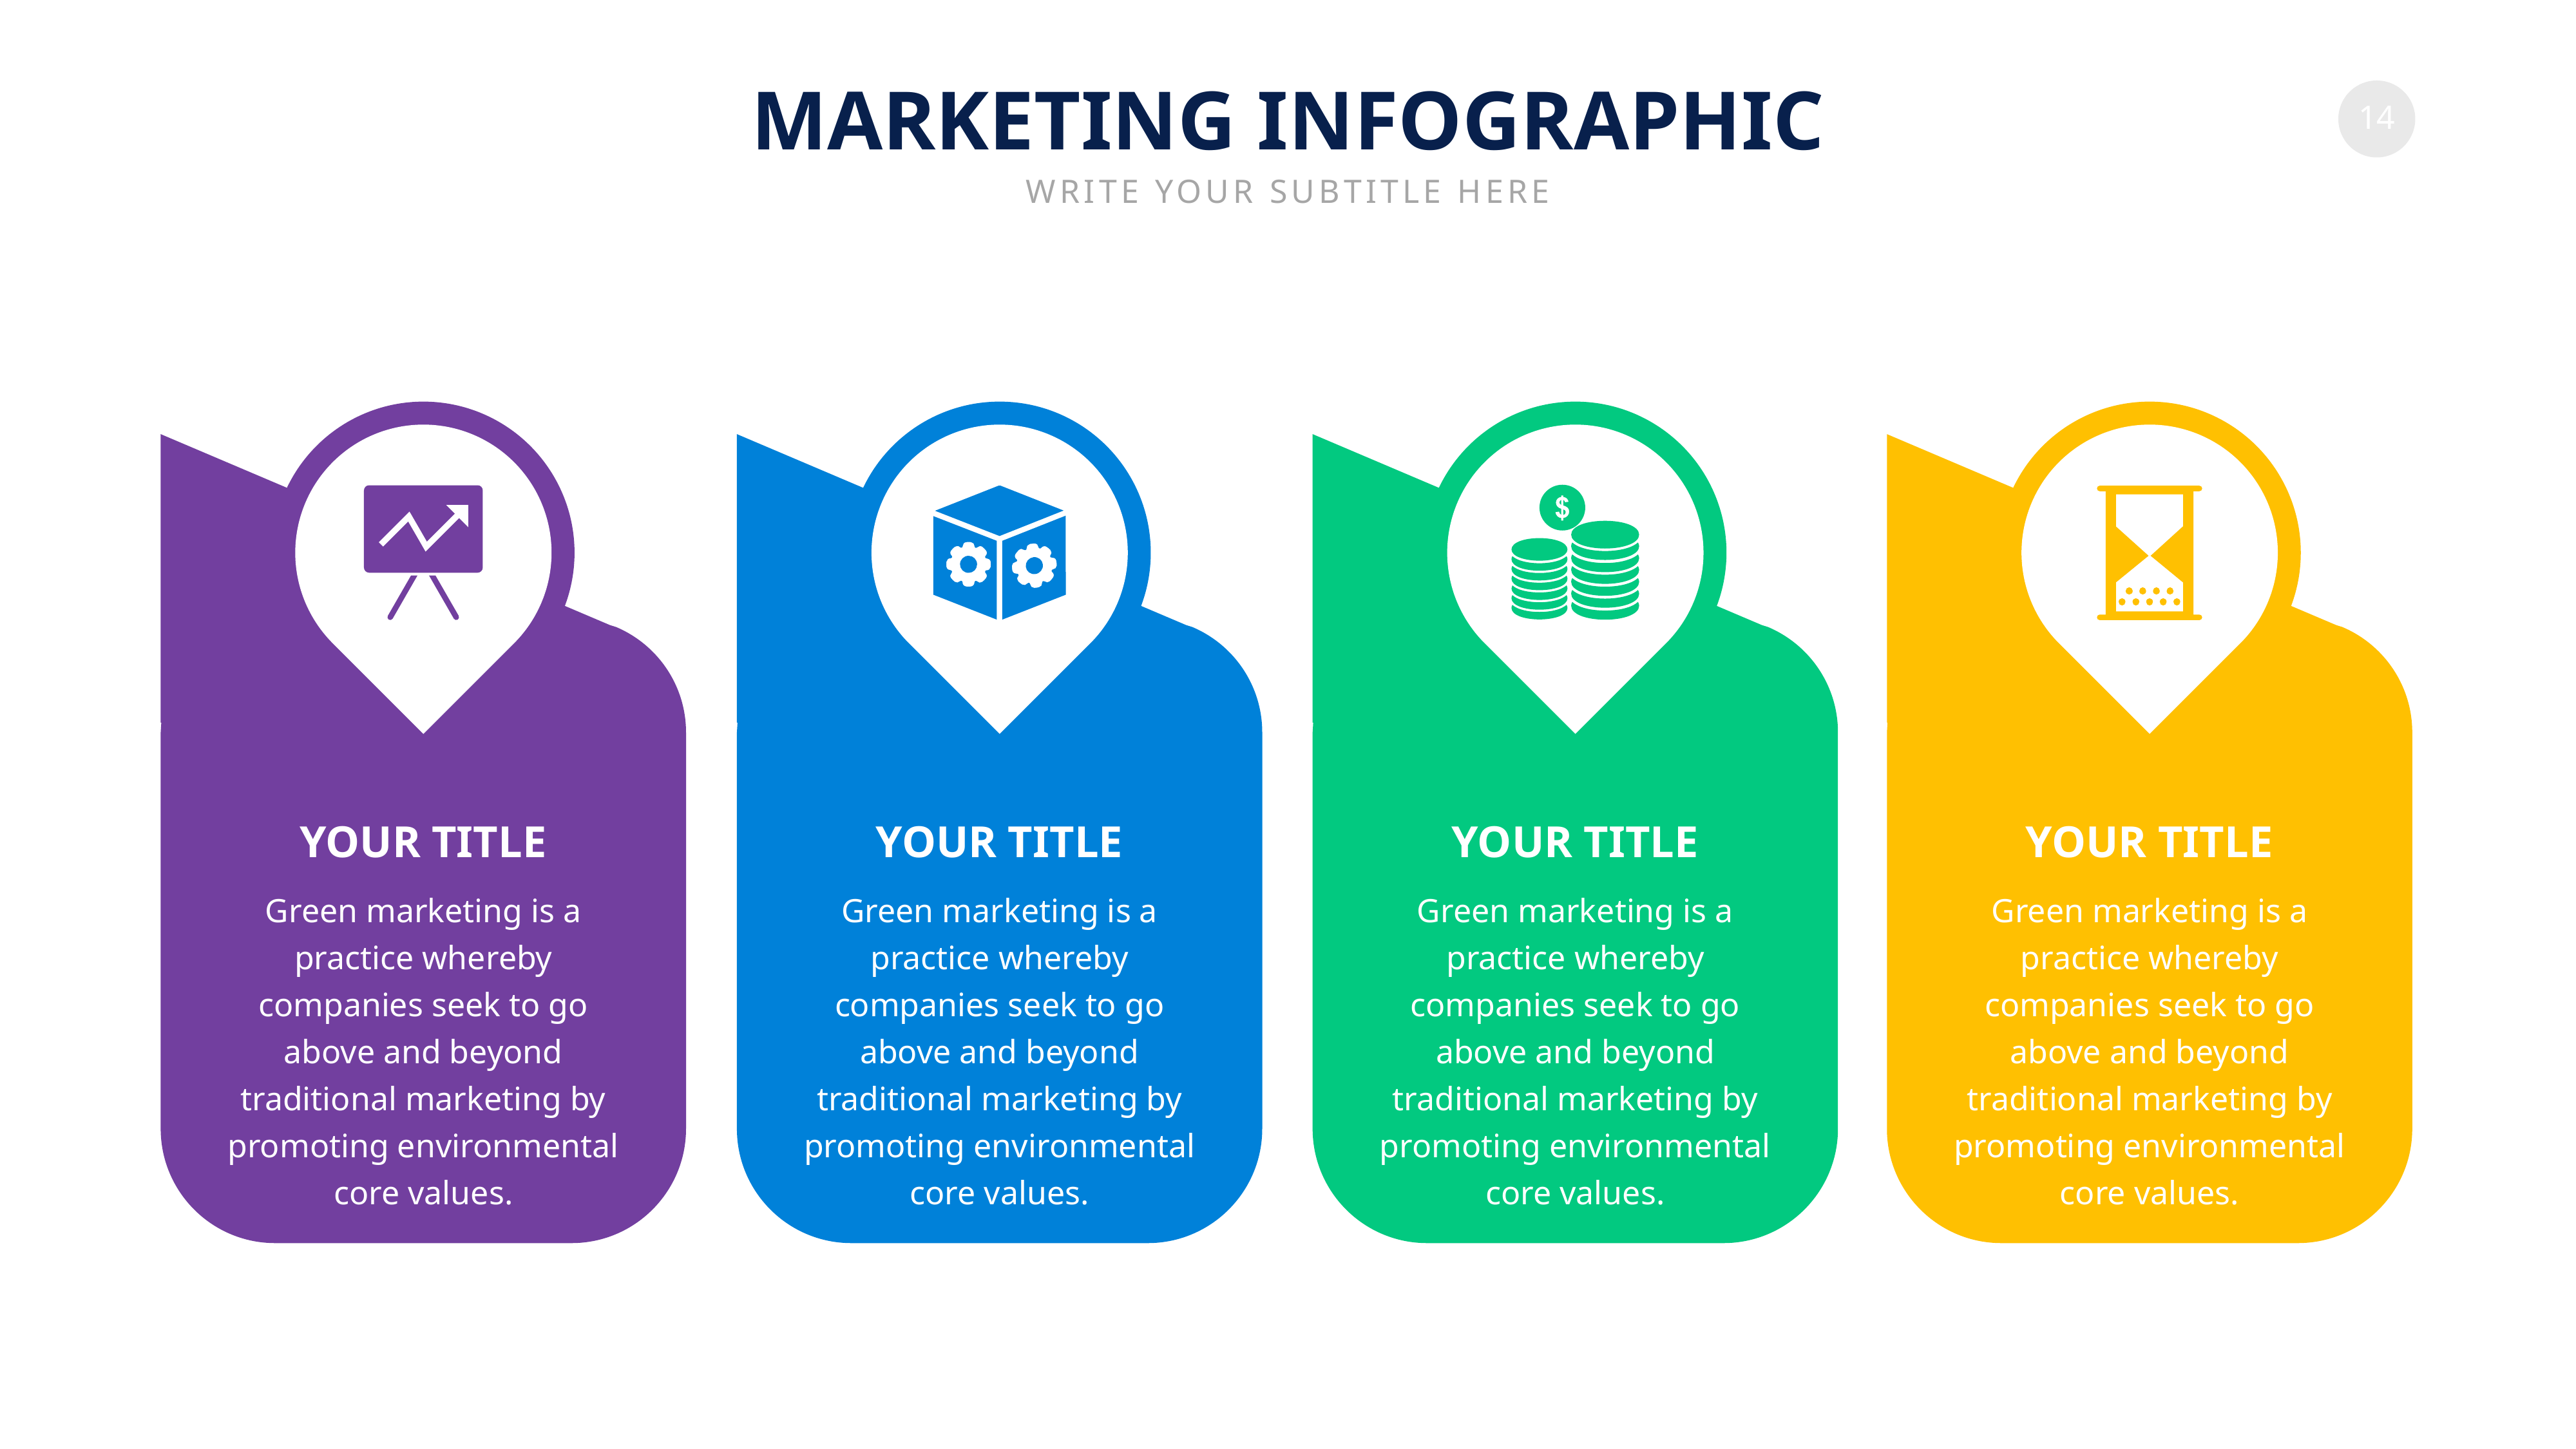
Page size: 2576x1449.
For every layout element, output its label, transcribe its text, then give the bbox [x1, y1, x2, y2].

text_box [1438, 401, 1728, 605]
text_box YOUR TITLE [290, 810, 557, 871]
text_box [1571, 554, 1639, 573]
text_box [1571, 601, 1639, 620]
text_box WRITE YOUR SUBTITLE HERE [1016, 166, 1560, 215]
text_box [1511, 605, 1568, 620]
text_box [1571, 542, 1639, 560]
text_box [428, 575, 459, 620]
text_box [1571, 566, 1639, 584]
text_box [1571, 590, 1639, 608]
text_box [736, 433, 1263, 1244]
text_box [1539, 484, 1639, 549]
text_box [287, 401, 575, 605]
text_box YOUR TITLE [866, 810, 1133, 871]
text_box [1312, 433, 1839, 1244]
text_box [1511, 585, 1568, 600]
text_box [1886, 433, 2413, 1244]
text_box [870, 424, 1129, 735]
text_box [160, 433, 687, 1244]
text_box [2021, 424, 2279, 735]
text_box [1571, 578, 1639, 596]
text_box MARKETING INFOGRAPHIC [741, 64, 1835, 171]
text_box [1511, 575, 1568, 591]
text_box [1511, 538, 1568, 561]
text_box [387, 575, 418, 620]
text_box Green marketing is a practice whereby companies seek to go above and beyond traditional marketing by promoting environmental core values. [1363, 877, 1788, 1216]
text_box [1511, 595, 1568, 610]
text_box [935, 486, 1064, 536]
text_box [1511, 565, 1568, 581]
text_box Green marketing is a practice whereby companies seek to go above and beyond traditional marketing by promoting environmental core values. [1938, 877, 2361, 1216]
text_box YOUR TITLE [2016, 810, 2283, 871]
text_box [1511, 556, 1568, 571]
text_box [1002, 515, 1066, 620]
text_box [1446, 424, 1704, 735]
text_box [933, 516, 997, 620]
text_box Green marketing is a practice whereby companies seek to go above and beyond traditional marketing by promoting environmental core values. [787, 877, 1212, 1216]
text_box [294, 424, 553, 735]
text_box [2013, 401, 2302, 605]
text_box YOUR TITLE [1442, 810, 1709, 871]
text_box [2097, 486, 2202, 620]
text_box Green marketing is a practice whereby companies seek to go above and beyond traditional marketing by promoting environmental core values. [211, 877, 635, 1216]
text_box [863, 401, 1152, 605]
text_box [363, 485, 483, 573]
